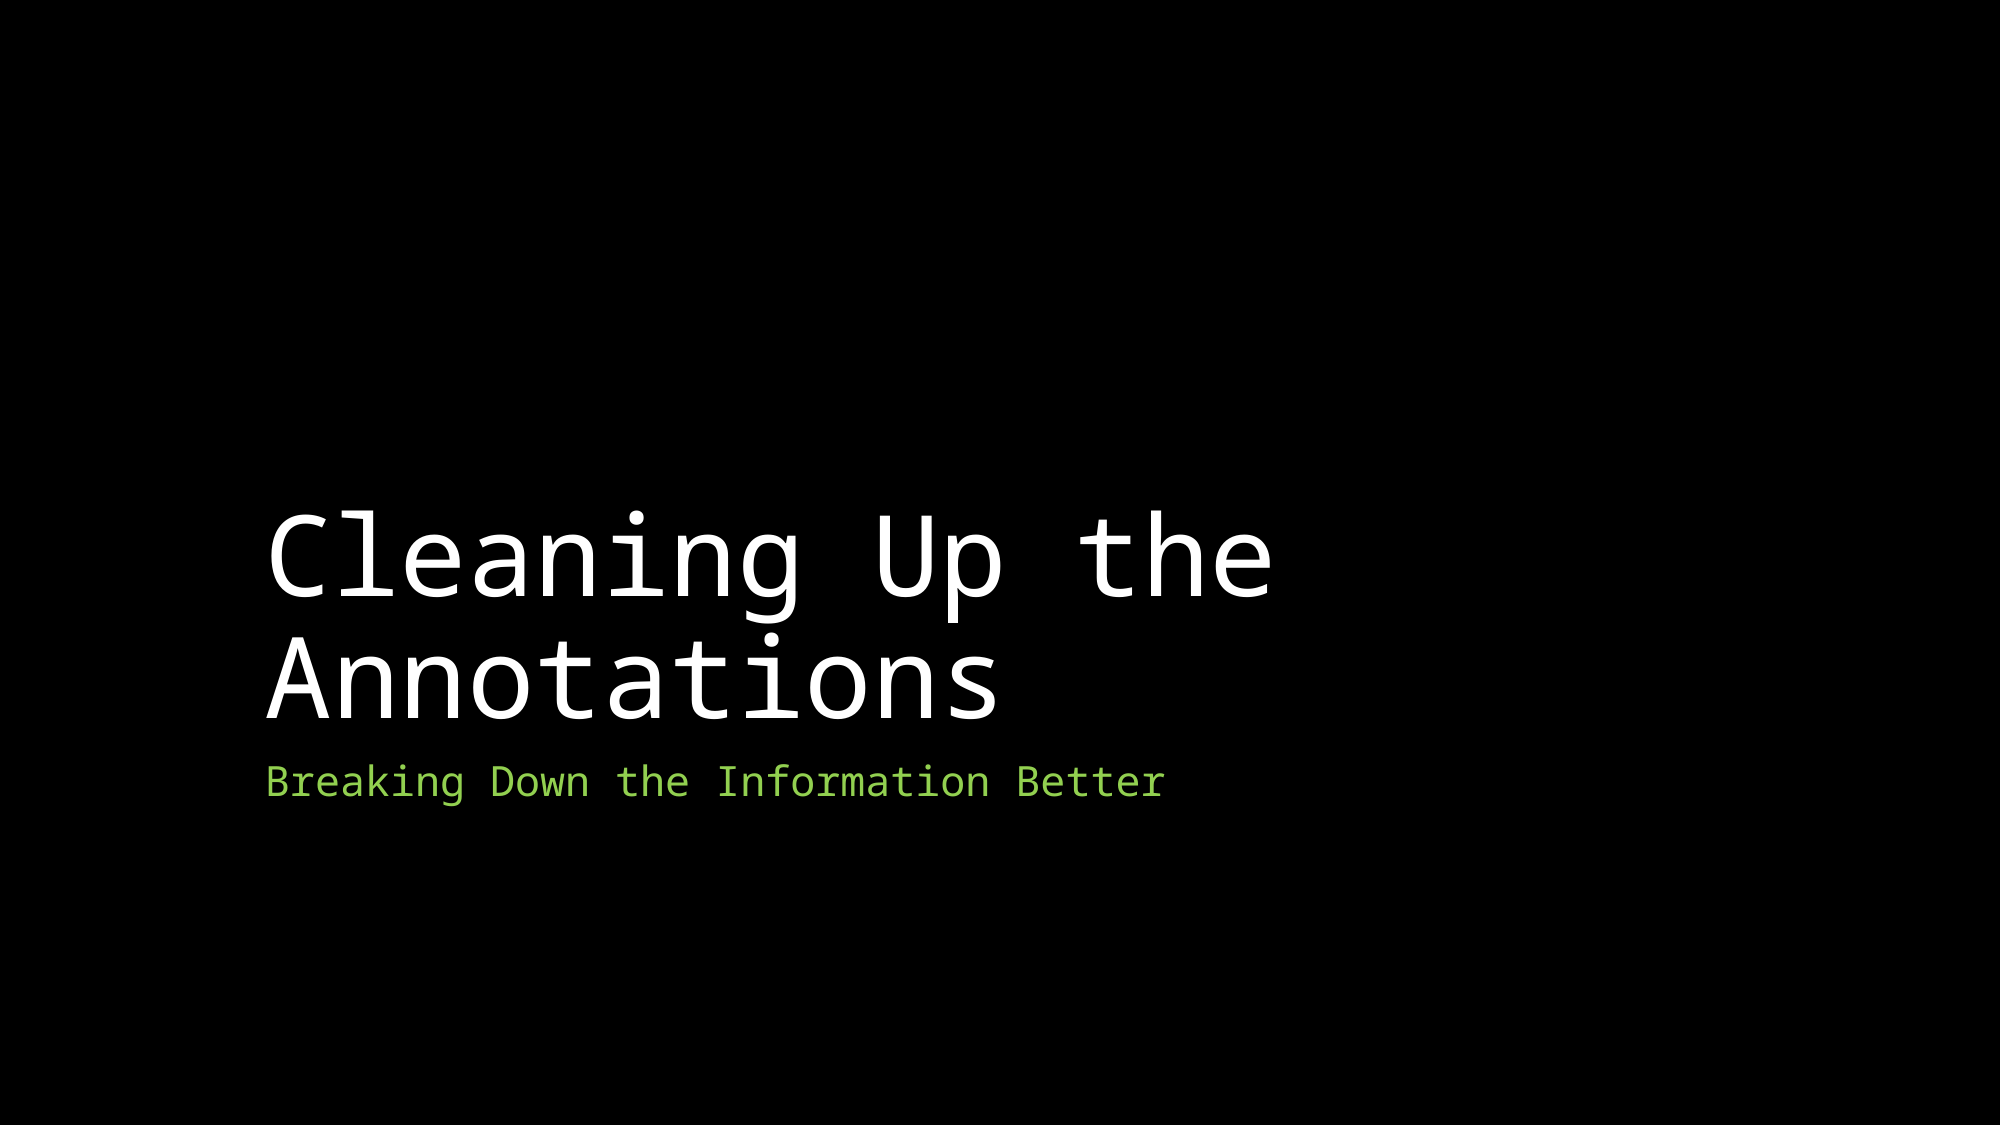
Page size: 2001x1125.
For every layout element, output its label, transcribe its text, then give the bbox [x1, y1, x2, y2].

list Breaking Down the Information Better [249, 752, 1750, 1000]
title Cleaning Up the Annotations [249, 299, 1750, 750]
